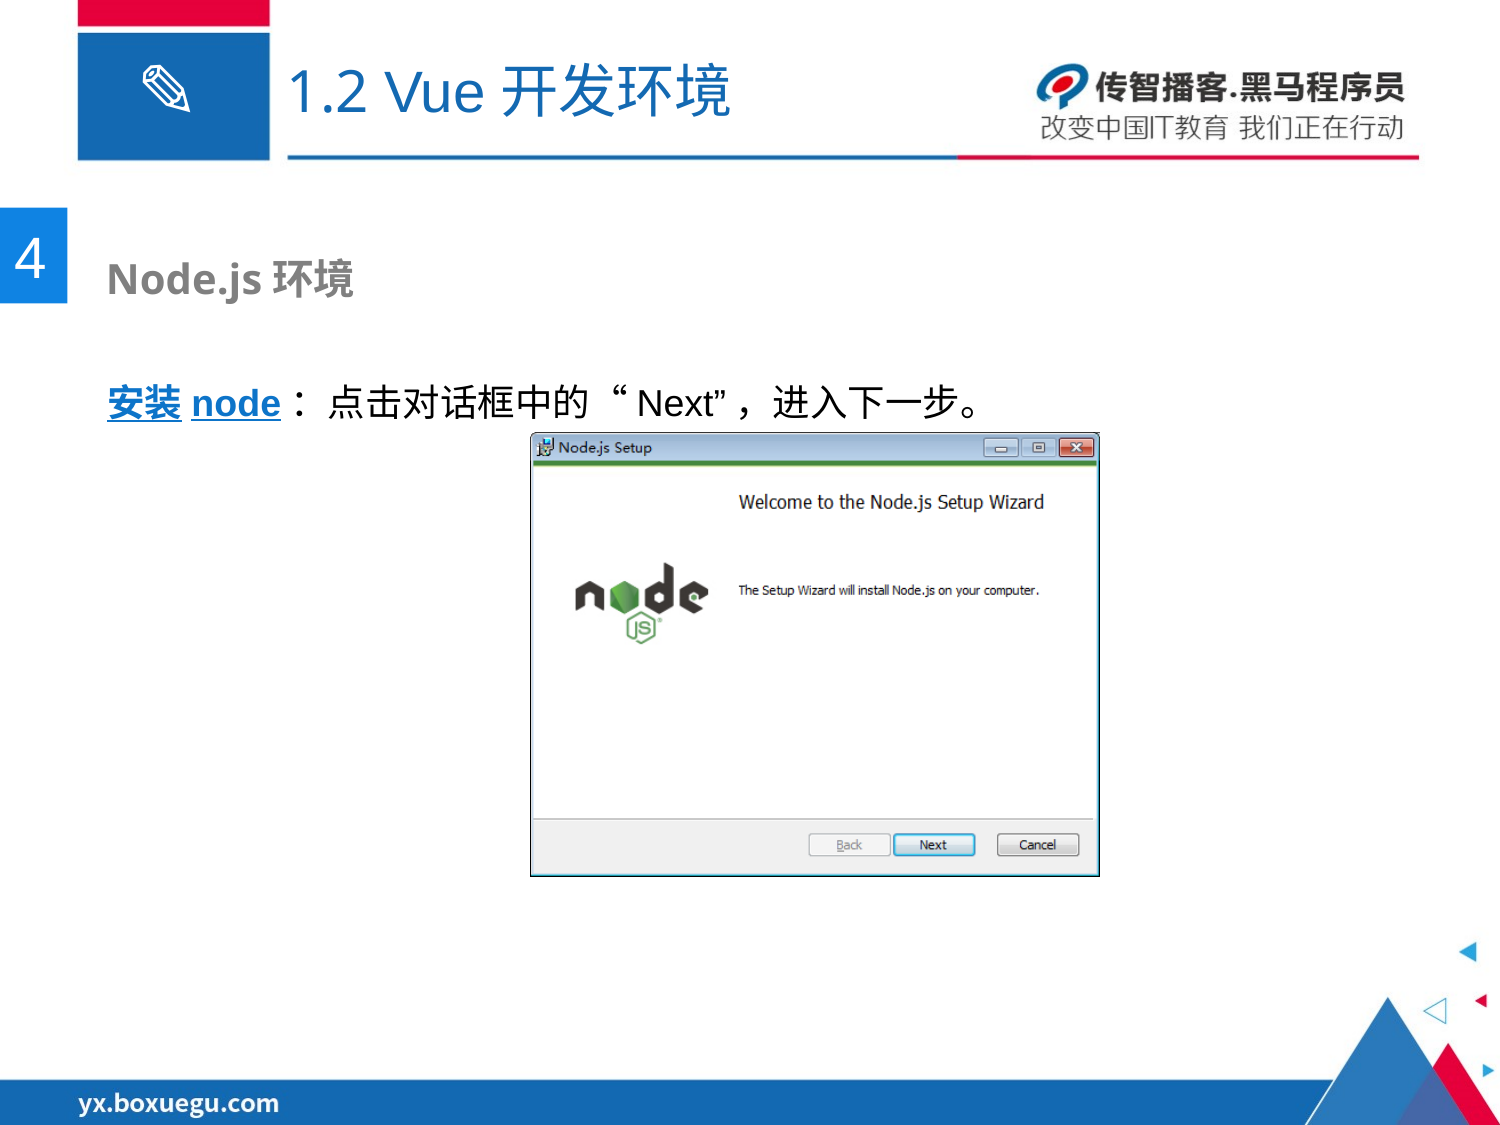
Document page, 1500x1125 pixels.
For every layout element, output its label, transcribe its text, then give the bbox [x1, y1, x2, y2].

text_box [0, 207, 68, 304]
picture [0, 0, 1500, 1125]
text_box 安装node：点击对话框中的“Next”，进入下一步。 [92, 326, 1390, 432]
title 1.2 Vue开发环境 [271, 25, 1046, 153]
text_box Node.js环境 [69, 245, 842, 355]
